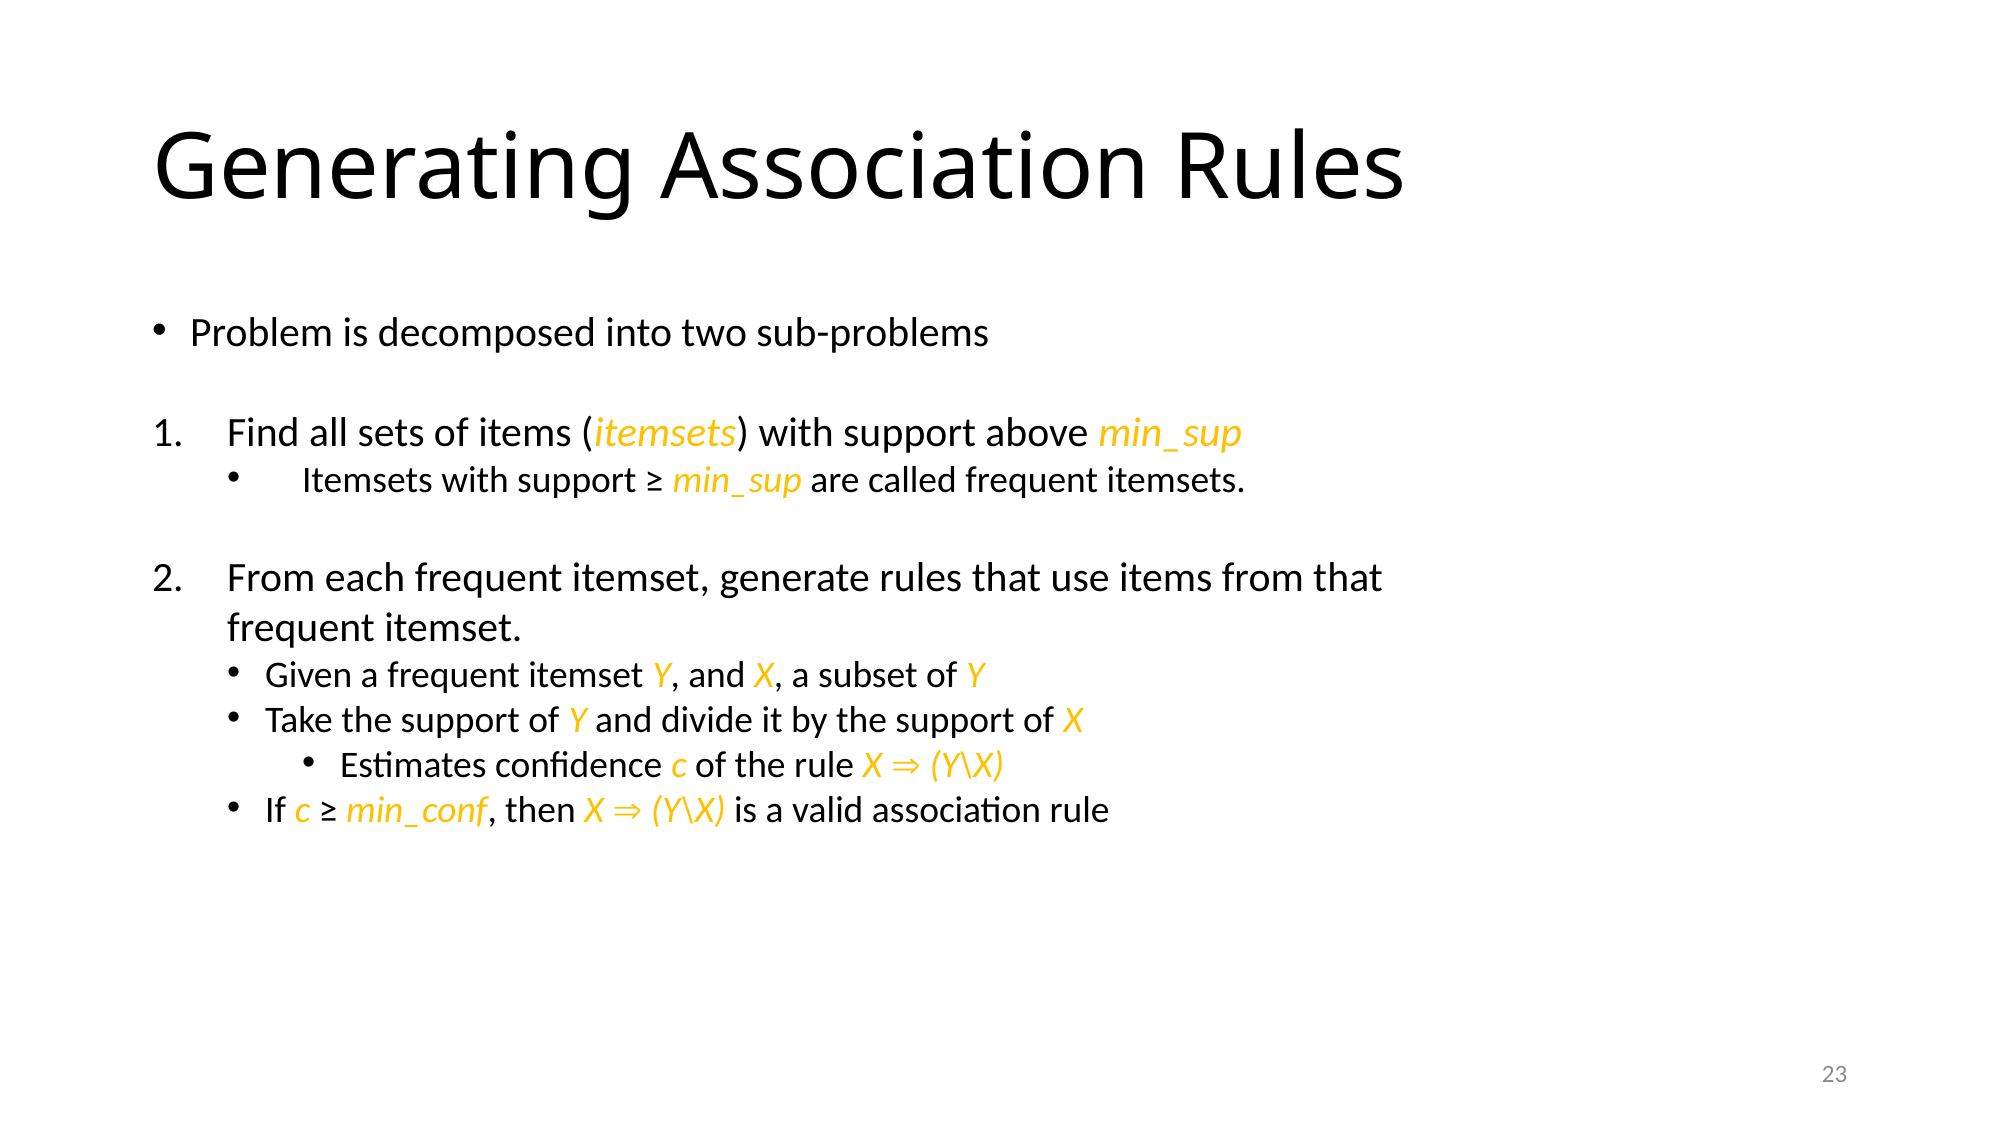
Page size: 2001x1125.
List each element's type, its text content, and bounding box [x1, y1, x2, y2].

title Generating Association Rules [137, 59, 1863, 278]
text_box Problem is decomposed into two sub-problems Find all sets of items (itemsets) with support above min_sup Itemsets with support ≥ min_sup are called frequent itemsets. From each frequent itemset, generate rules that use items from that frequent itemset. Given a frequent itemset Y, and X, a subset of Y Take the support of Y and divide it by the support of X Estimates confidence c of the rule X  (Y\X) If c ≥ min_conf, then X  (Y\X) is a valid association rule [137, 297, 1425, 837]
slide_number 23 [1412, 1042, 1863, 1103]
